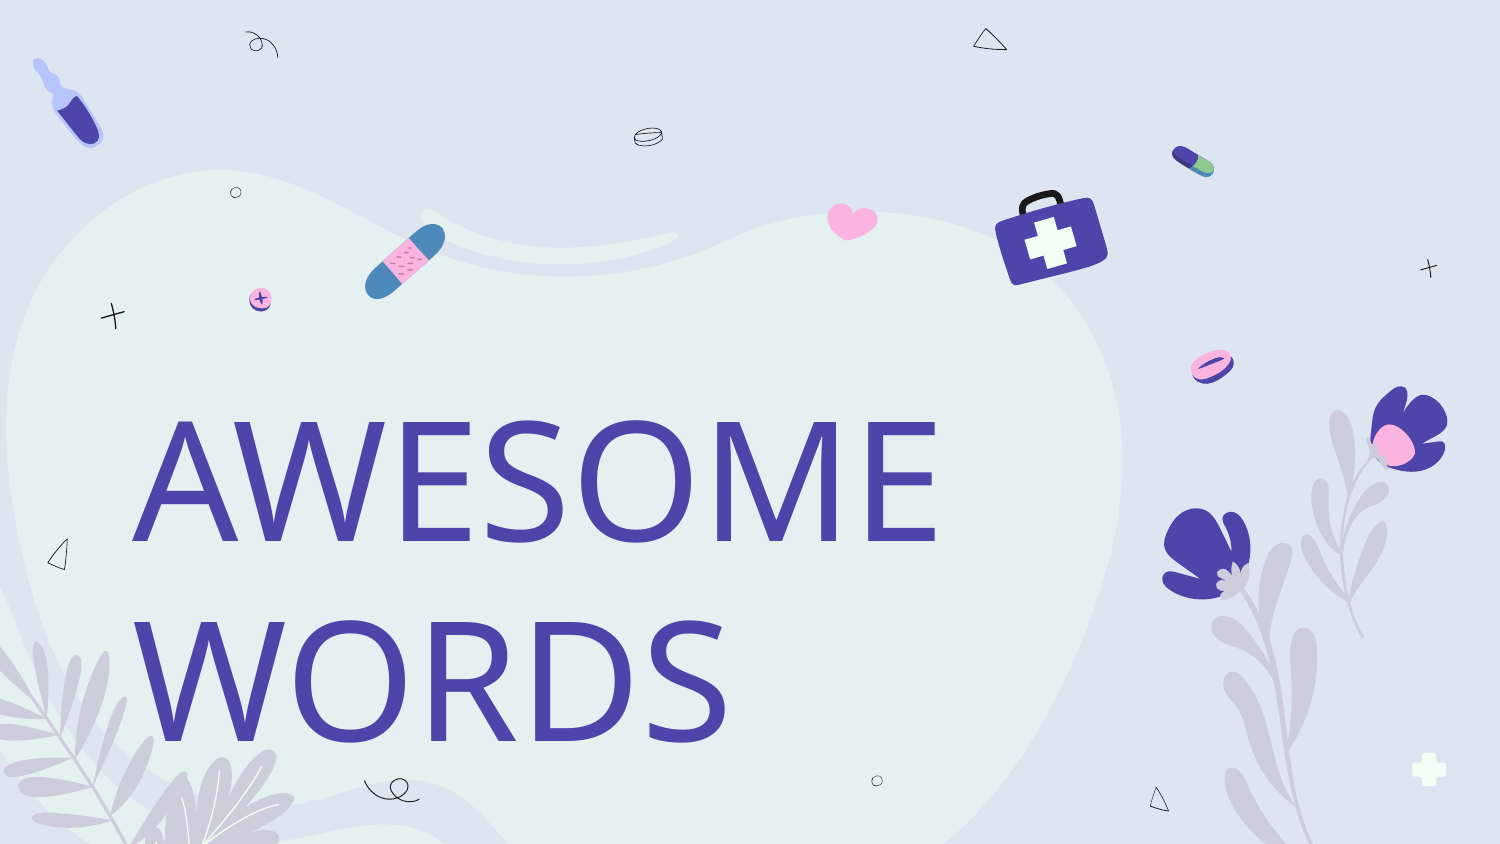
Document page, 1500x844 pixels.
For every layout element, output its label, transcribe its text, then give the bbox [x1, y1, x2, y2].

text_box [992, 190, 1110, 293]
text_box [1192, 488, 1375, 844]
text_box [634, 127, 663, 147]
text_box [827, 203, 878, 241]
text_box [248, 287, 274, 312]
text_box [1176, 140, 1210, 183]
title AWESOME WORDS [116, 394, 1116, 755]
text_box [1291, 376, 1436, 620]
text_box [364, 223, 446, 300]
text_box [1189, 348, 1234, 385]
